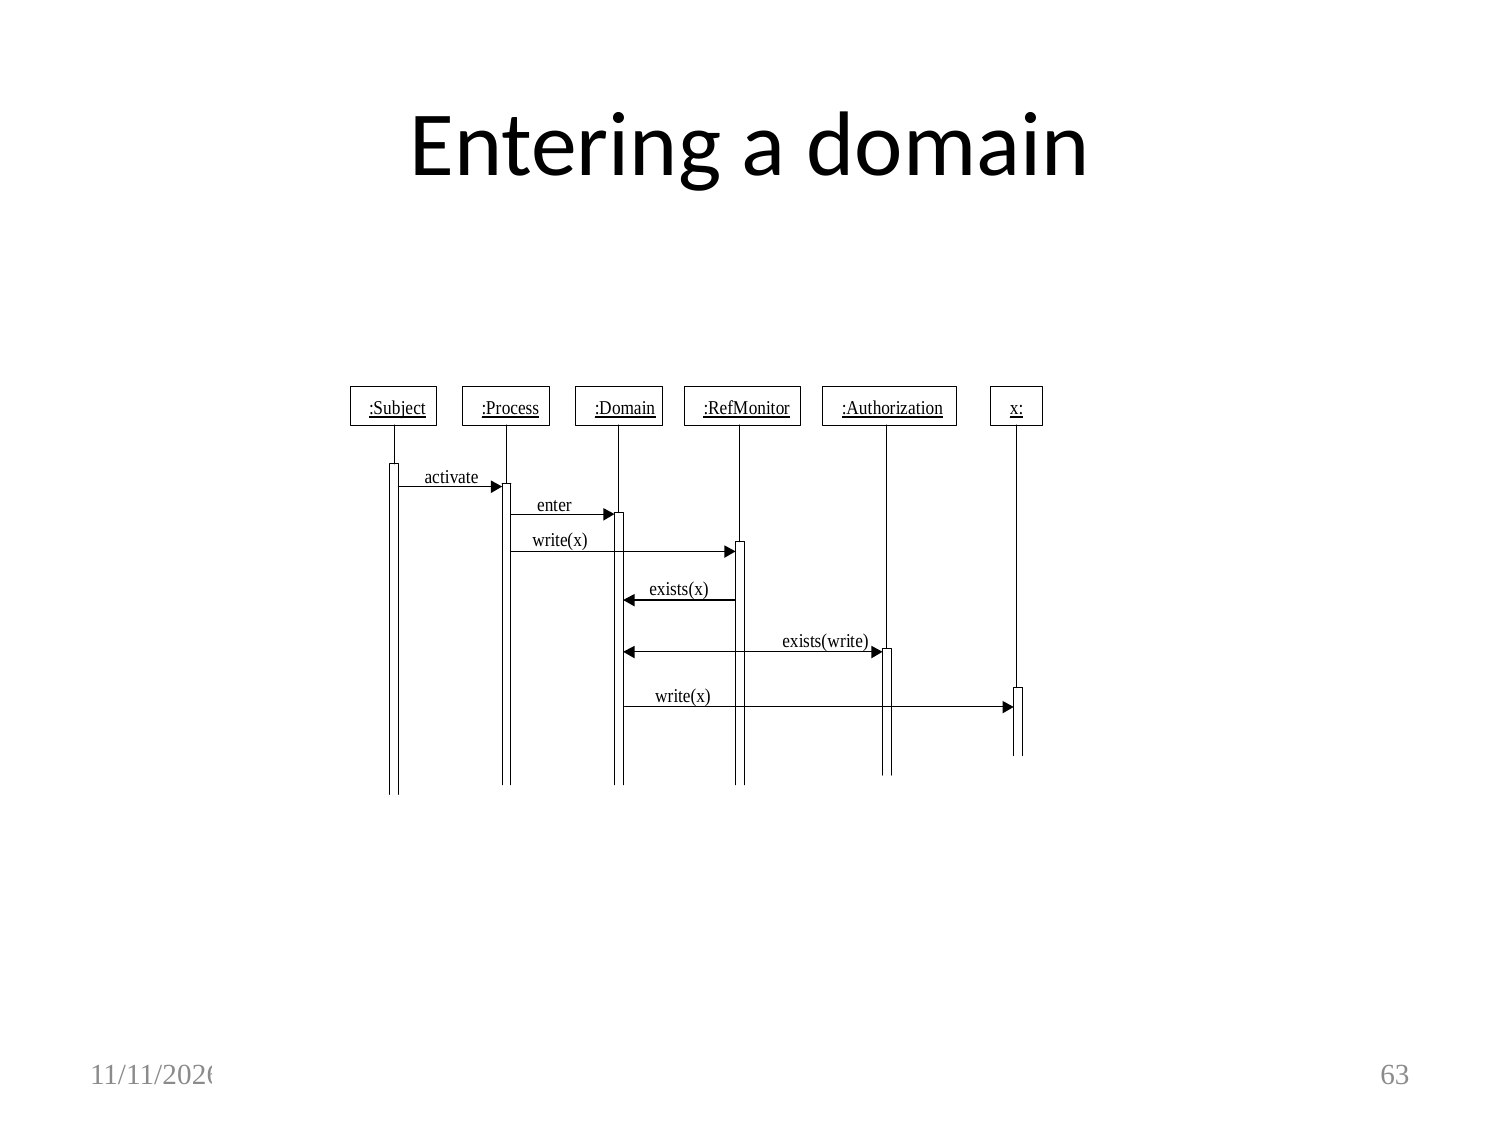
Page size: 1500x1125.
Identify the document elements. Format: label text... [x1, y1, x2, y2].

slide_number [75, 1042, 207, 1103]
title Entering a domain [75, 45, 1425, 233]
slide_number 63 [1254, 1042, 1425, 1103]
picture [212, 249, 1251, 1125]
